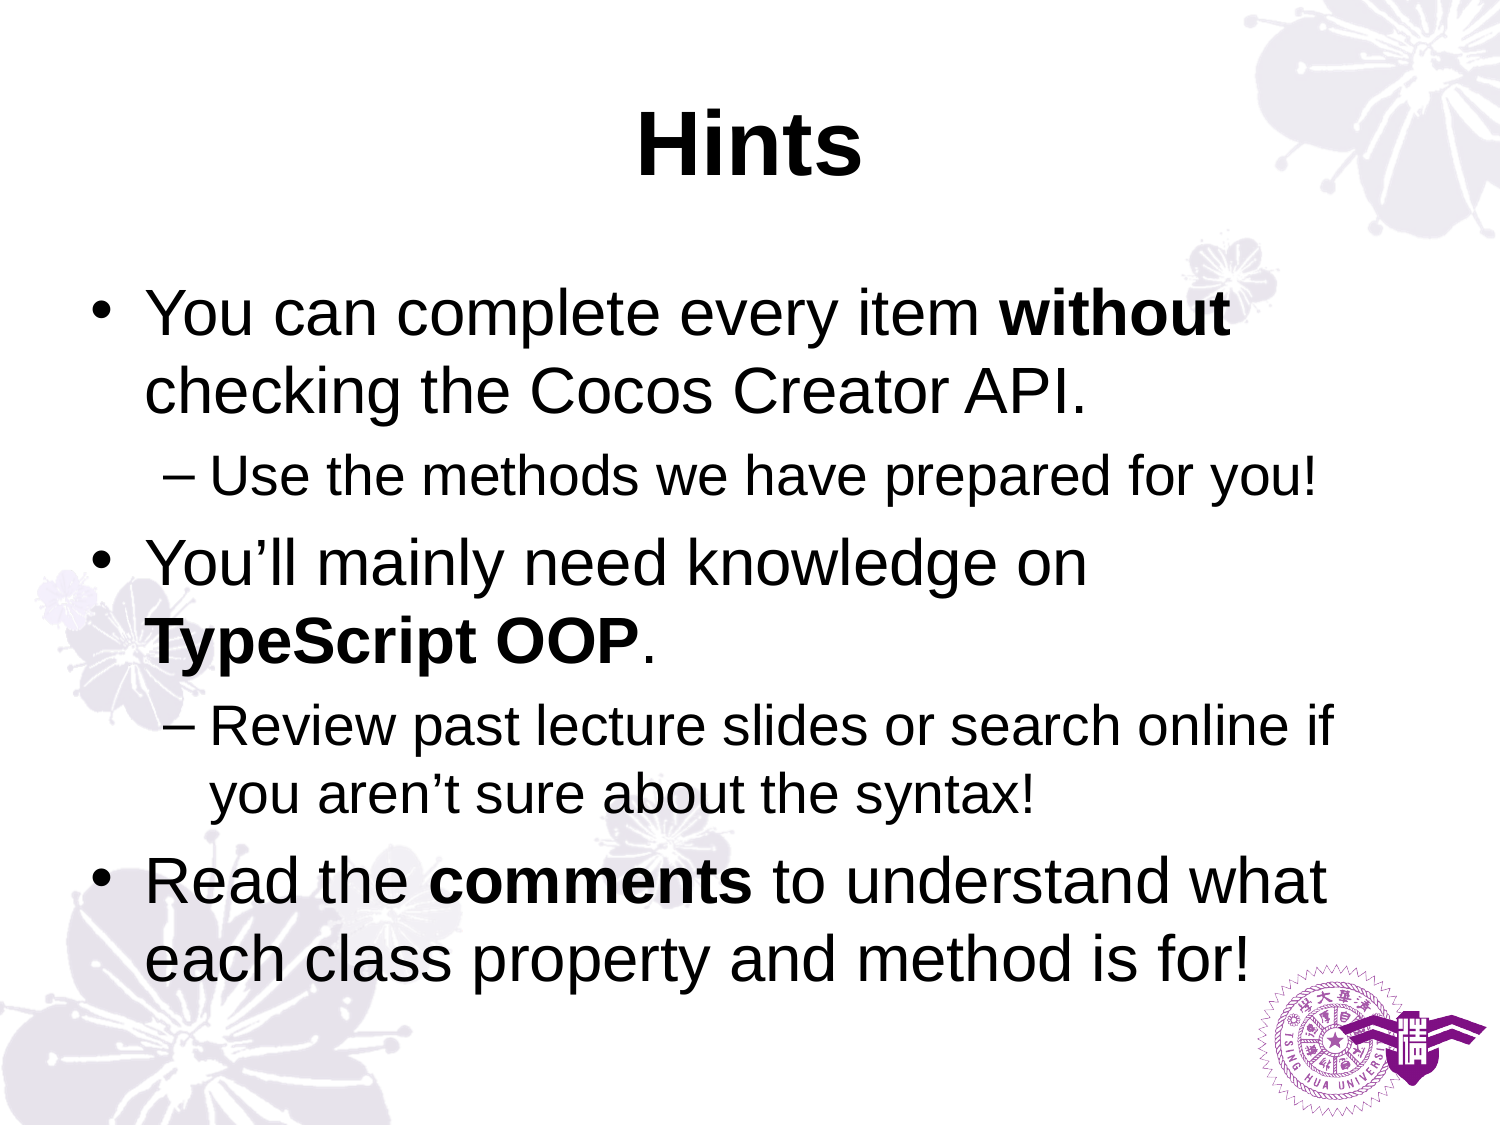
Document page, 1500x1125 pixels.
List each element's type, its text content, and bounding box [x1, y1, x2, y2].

list You can complete every item without checking the Cocos Creator API. Use the methods we have prepared for you! You’ll mainly need knowledge on TypeScript OOP. Review past lecture slides or search online if you aren’t sure about the syntax! Read the comments to understand what each class property and method is for! [75, 262, 1425, 1005]
title Hints [75, 45, 1425, 233]
picture [0, 0, 1500, 1125]
